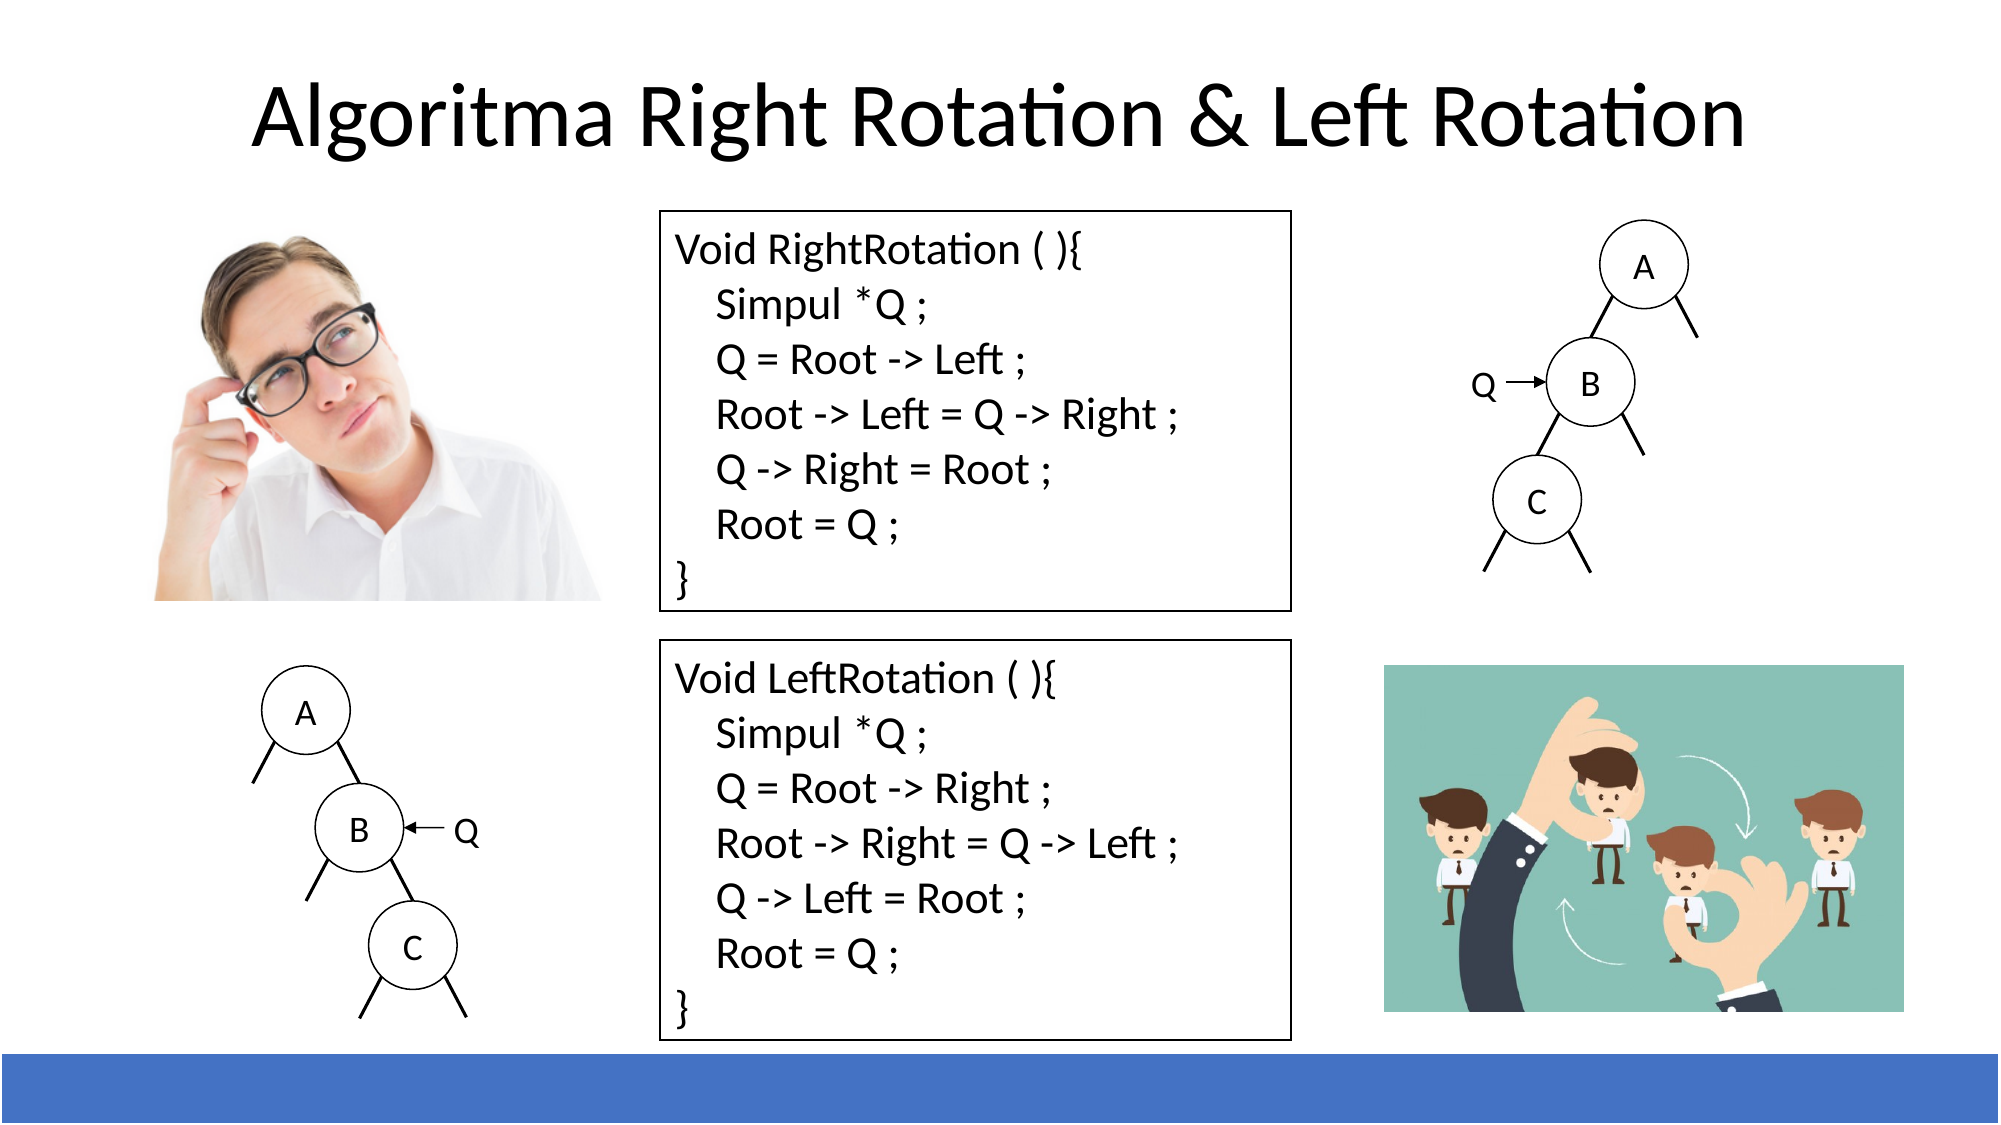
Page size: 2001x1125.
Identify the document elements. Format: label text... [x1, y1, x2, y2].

text_box Void RightRotation ( ){ Simpul *Q ; Q = Root -> Left ; Root -> Left = Q -> Right ; Q -> Right = Root ; Root = Q ; } [659, 211, 1291, 612]
text_box [0, 1052, 2000, 1125]
picture [137, 200, 603, 601]
title Algoritma Right Rotation & Left Rotation [137, 7, 1863, 226]
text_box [1455, 219, 1698, 573]
picture [1384, 665, 1904, 1013]
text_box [252, 665, 495, 1019]
text_box Void LeftRotation ( ){ Simpul *Q ; Q = Root -> Right ; Root -> Right = Q -> Left ; Q -> Left = Root ; Root = Q ; } [659, 640, 1291, 1041]
